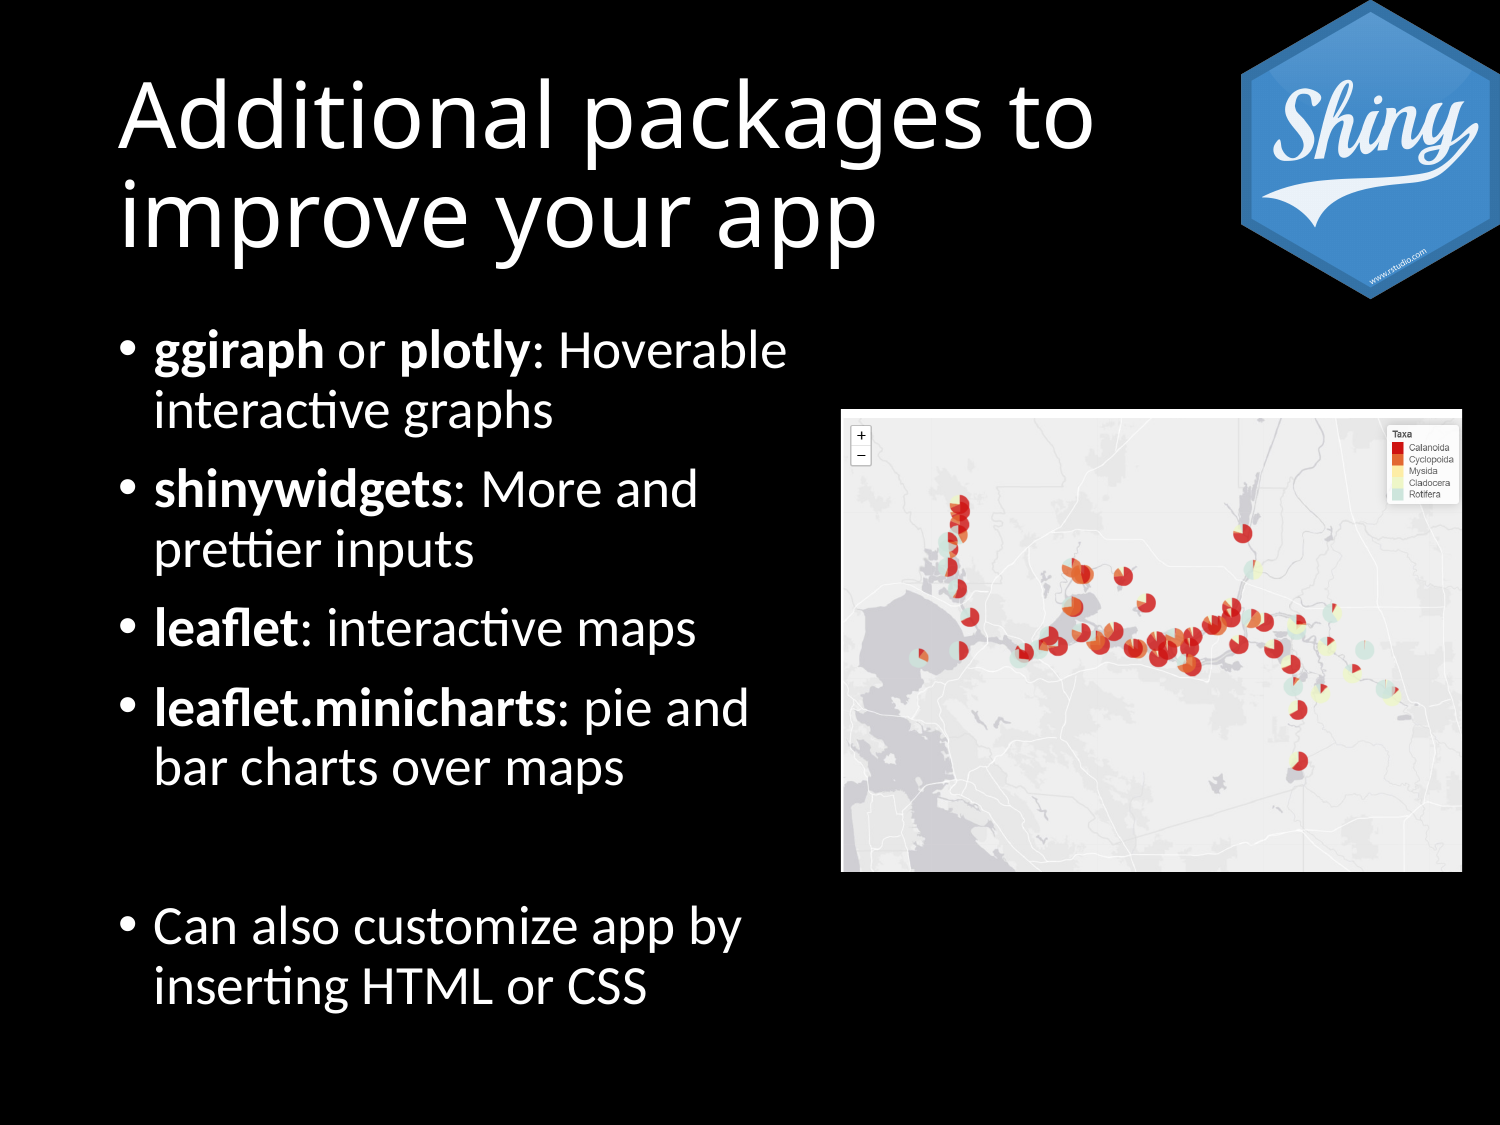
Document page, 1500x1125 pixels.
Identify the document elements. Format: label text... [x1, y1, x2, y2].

list ggiraph or plotly: Hoverable interactive graphs shinywidgets: More and prettier inputs leaflet: interactive maps leaflet.minicharts: pie and bar charts over maps Can also customize app by inserting HTML or CSS [103, 313, 841, 1027]
picture [1241, 0, 1500, 300]
picture [840, 409, 1463, 872]
title Additional packages to improve your app [103, 59, 1241, 278]
